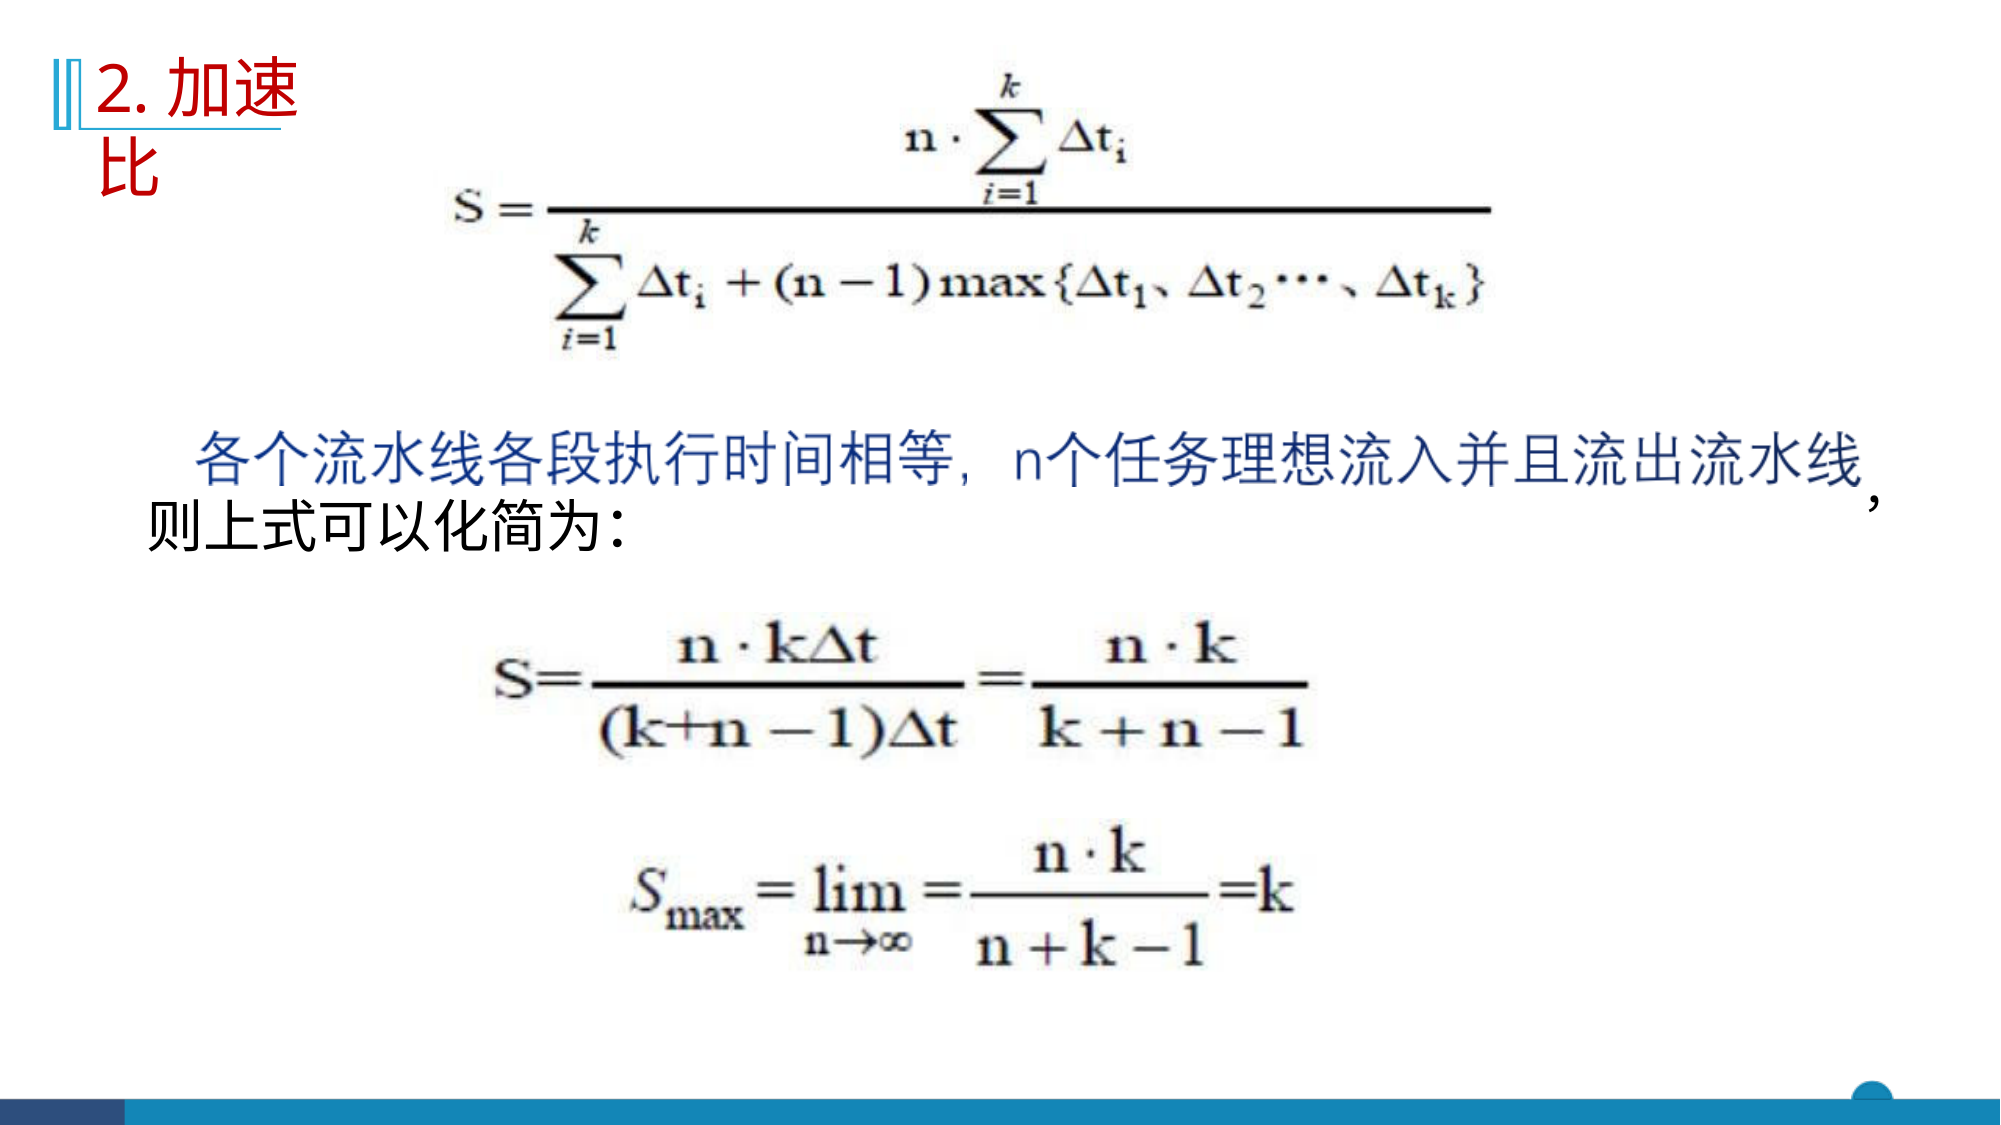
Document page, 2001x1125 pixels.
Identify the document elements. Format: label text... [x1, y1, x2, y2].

text_box 2.加速比 [53, 45, 351, 206]
picture [1016, 430, 1862, 487]
picture [0, 1080, 2000, 1125]
text_box ， [1862, 421, 1921, 527]
picture [603, 818, 1348, 1007]
text_box 则上式可以化简为： [146, 490, 671, 560]
picture [433, 45, 1519, 365]
picture [462, 612, 1348, 769]
picture [195, 429, 967, 487]
